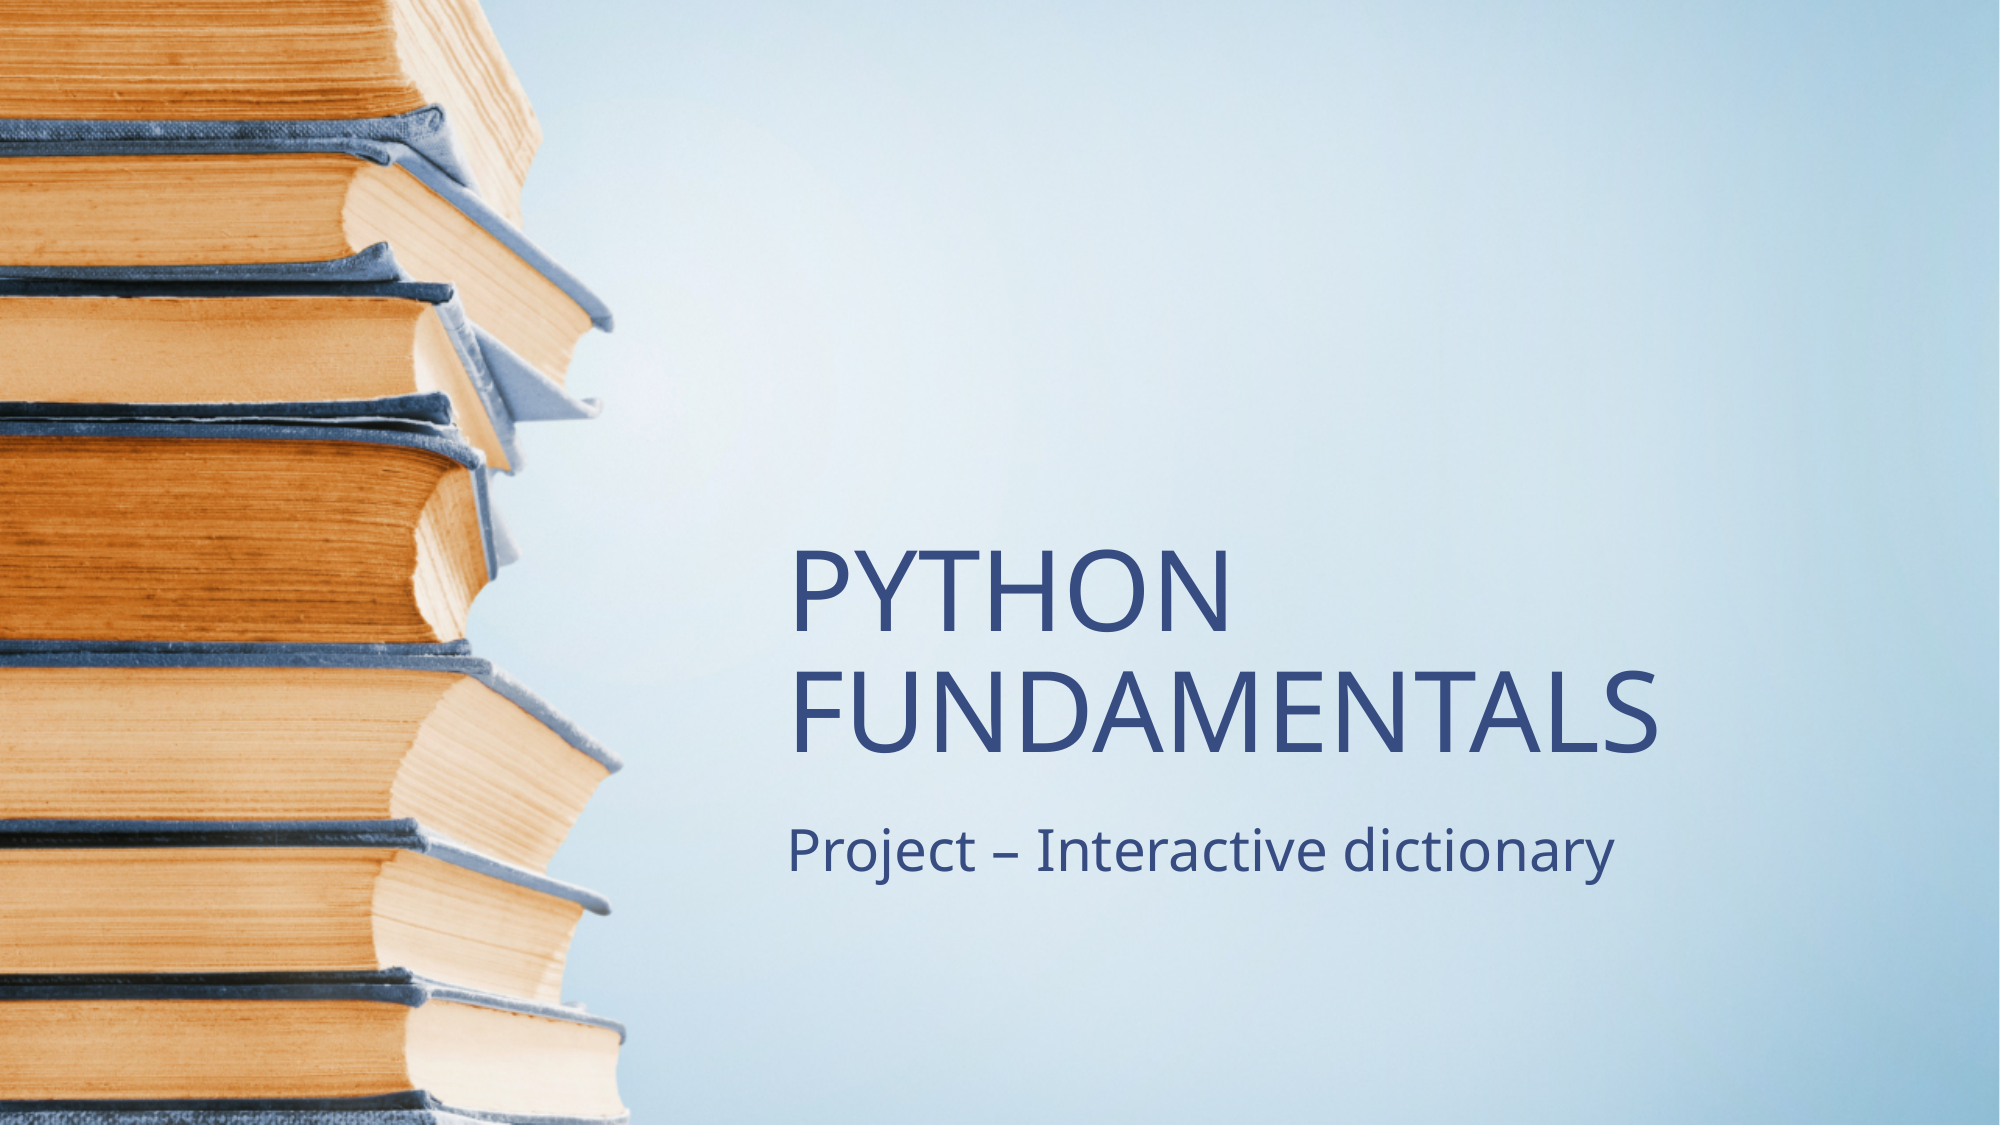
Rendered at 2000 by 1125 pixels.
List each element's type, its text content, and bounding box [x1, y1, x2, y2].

title PYTHON FUNDAMENTALS [766, 245, 1917, 787]
picture [0, 0, 2000, 1125]
subtitle Project – Interactive dictionary [766, 808, 1917, 1013]
